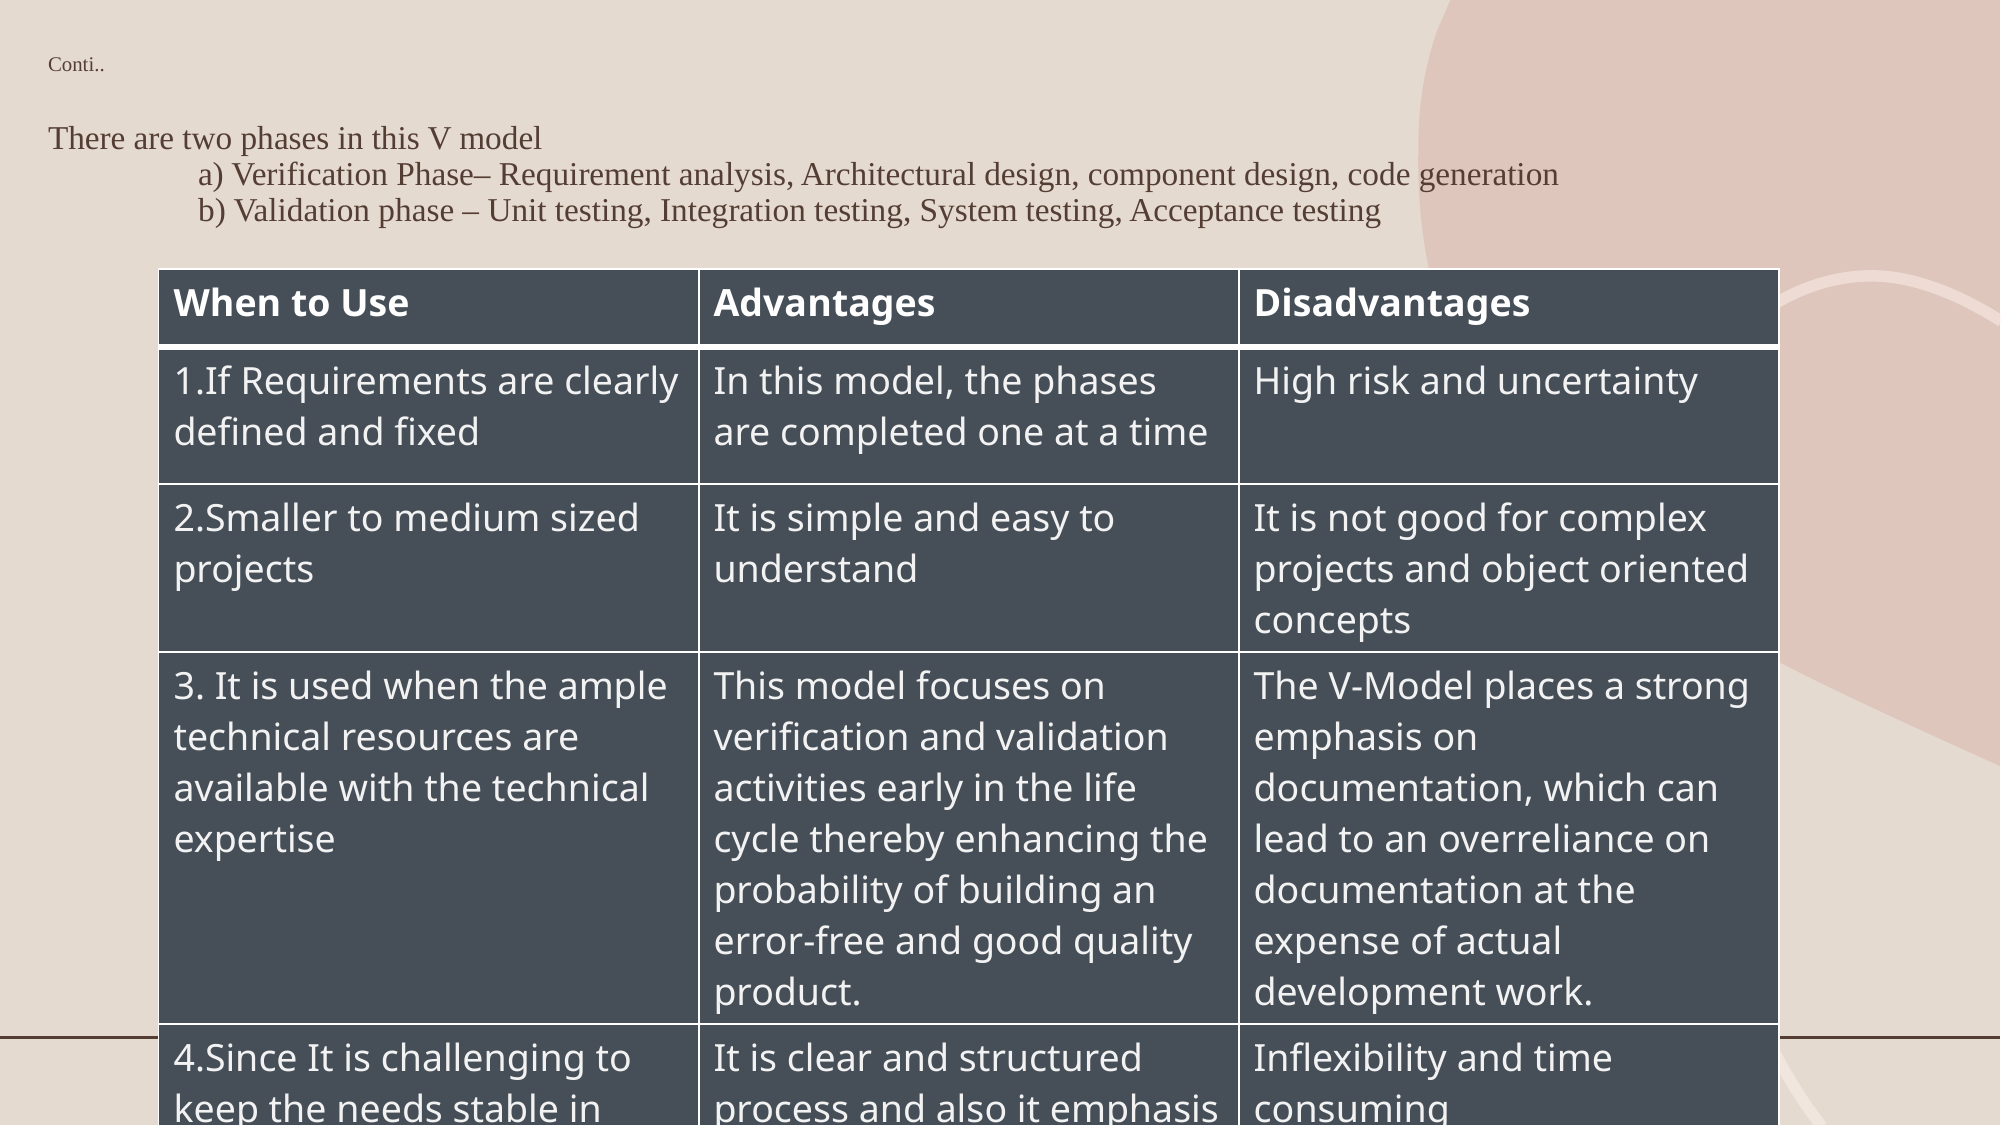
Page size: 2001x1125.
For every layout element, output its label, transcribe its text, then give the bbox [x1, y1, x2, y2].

table_header Advantages [700, 270, 1238, 344]
table_cell High risk and uncertainty [1240, 350, 1778, 483]
table_cell It is simple and easy to understand [700, 485, 1238, 651]
title Conti.. There are two phases in this V model a) Verification Phase– Requirement analysis, Architectural design, component design, code generation b) Validation phase – Unit testing, Integration testing, System testing, Acceptance testing [33, 85, 1759, 197]
table_header Disadvantages [1240, 270, 1778, 344]
table_cell This model focuses on verification and validation activities early in the life cycle thereby enhancing the probability of building an error-free and good quality product. [700, 653, 1238, 1023]
table_cell The V-Model places a strong emphasis on documentation, which can lead to an overreliance on documentation at the expense of actual development work. [1240, 653, 1778, 1023]
table_cell 1.If Requirements are clearly defined and fixed [159, 350, 698, 483]
table_header When to Use [159, 270, 698, 344]
table_cell In this model, the phases are completed one at a time [700, 350, 1238, 483]
table_cell 4.Since It is challenging to keep the needs stable in large projects, the project should be small [159, 1025, 698, 1125]
table_cell Inflexibility and time consuming [1240, 1025, 1778, 1125]
table_cell 3. It is used when the ample technical resources are available with the technical expertise [159, 653, 698, 1023]
table_cell 2.Smaller to medium sized projects [159, 485, 698, 651]
table_cell It is not good for complex projects and object oriented concepts [1240, 485, 1778, 651]
table_cell It is clear and structured process and also it emphasis on testing [700, 1025, 1238, 1125]
